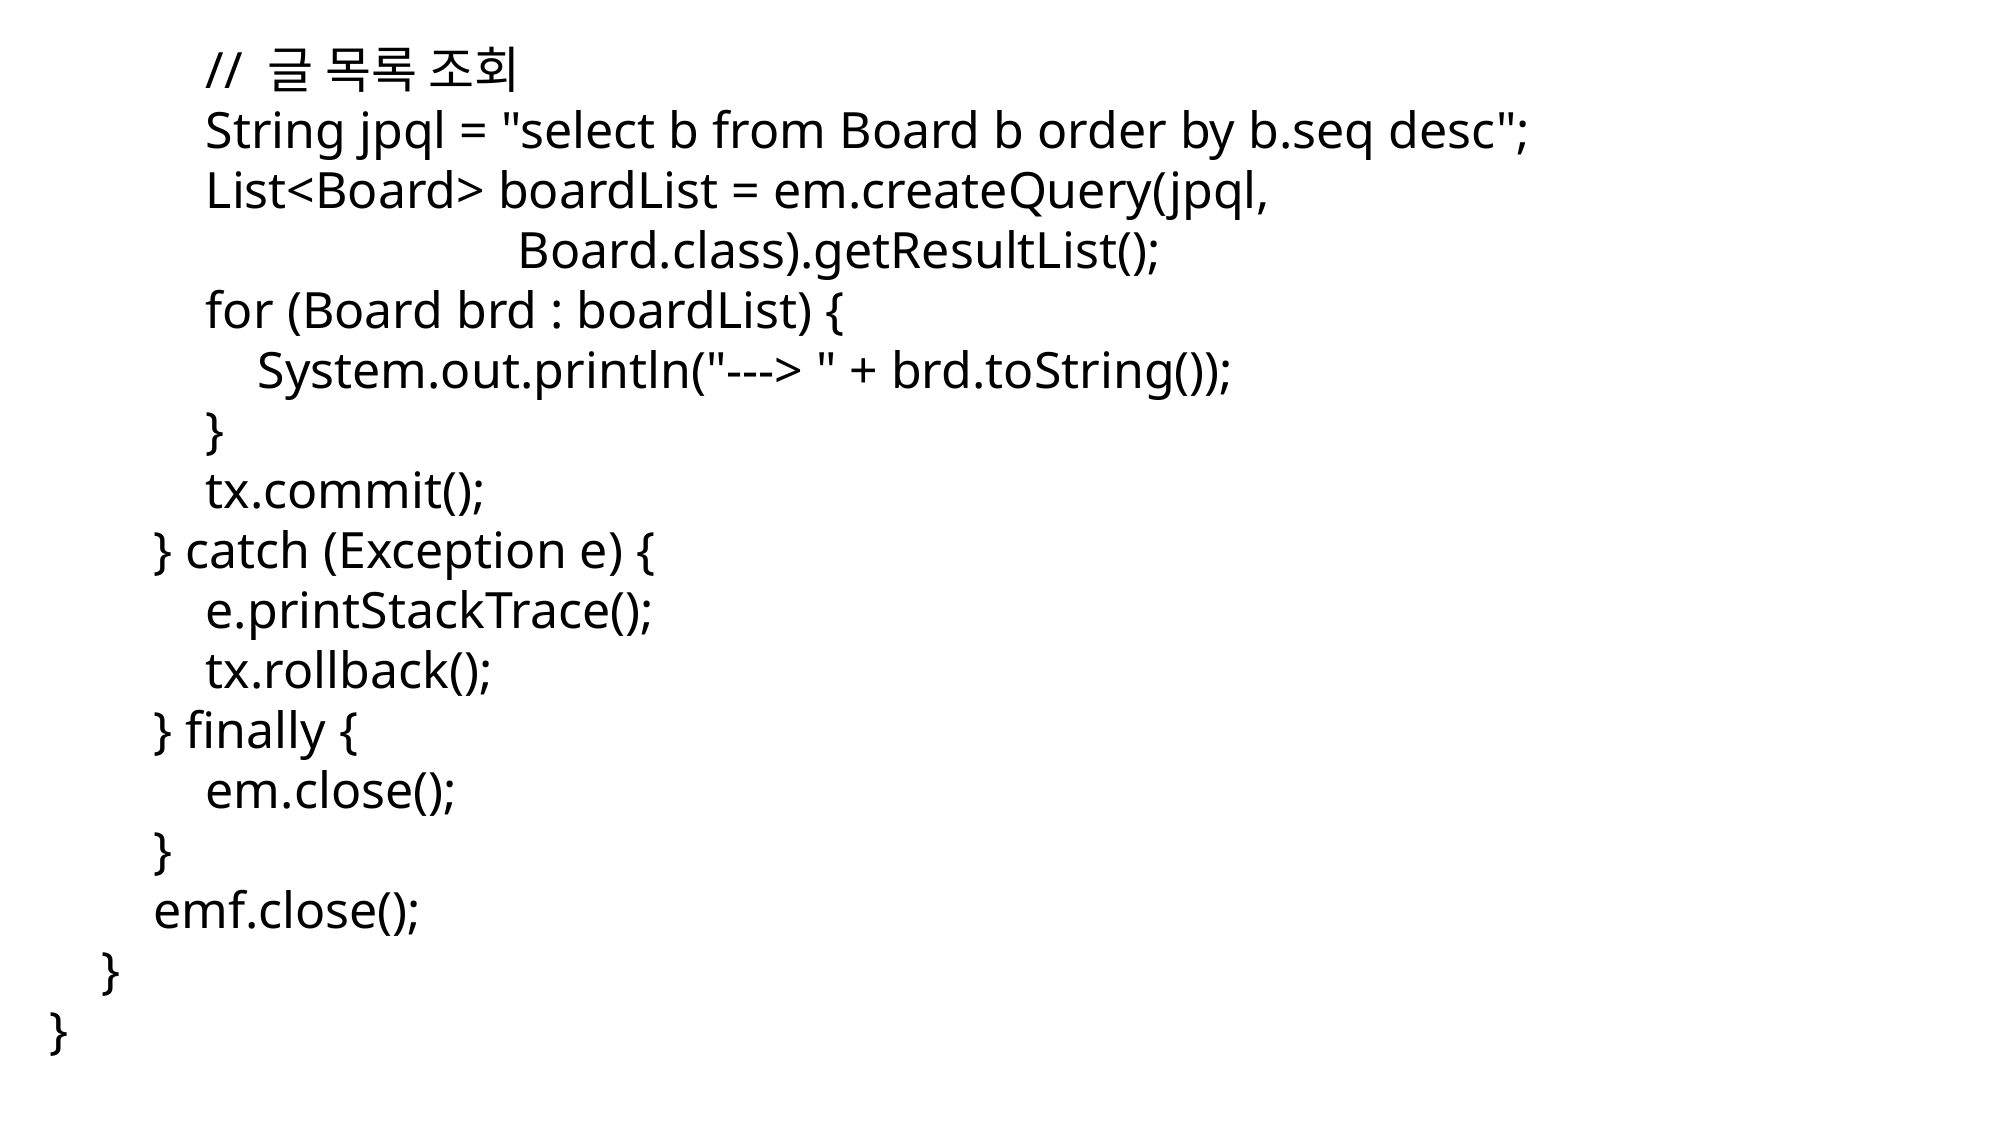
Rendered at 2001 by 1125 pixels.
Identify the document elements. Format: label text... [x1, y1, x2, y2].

text_box // 글 목록 조회 String jpql = "select b from Board b order by b.seq desc"; List<Board> boardList = em.createQuery(jpql, Board.class).getResultList(); for (Board brd : boardList) { System.out.println("---> " + brd.toString()); } tx.commit(); } catch (Exception e) { e.printStackTrace(); tx.rollback(); } finally { em.close(); } emf.close(); } } [35, 31, 1966, 1066]
